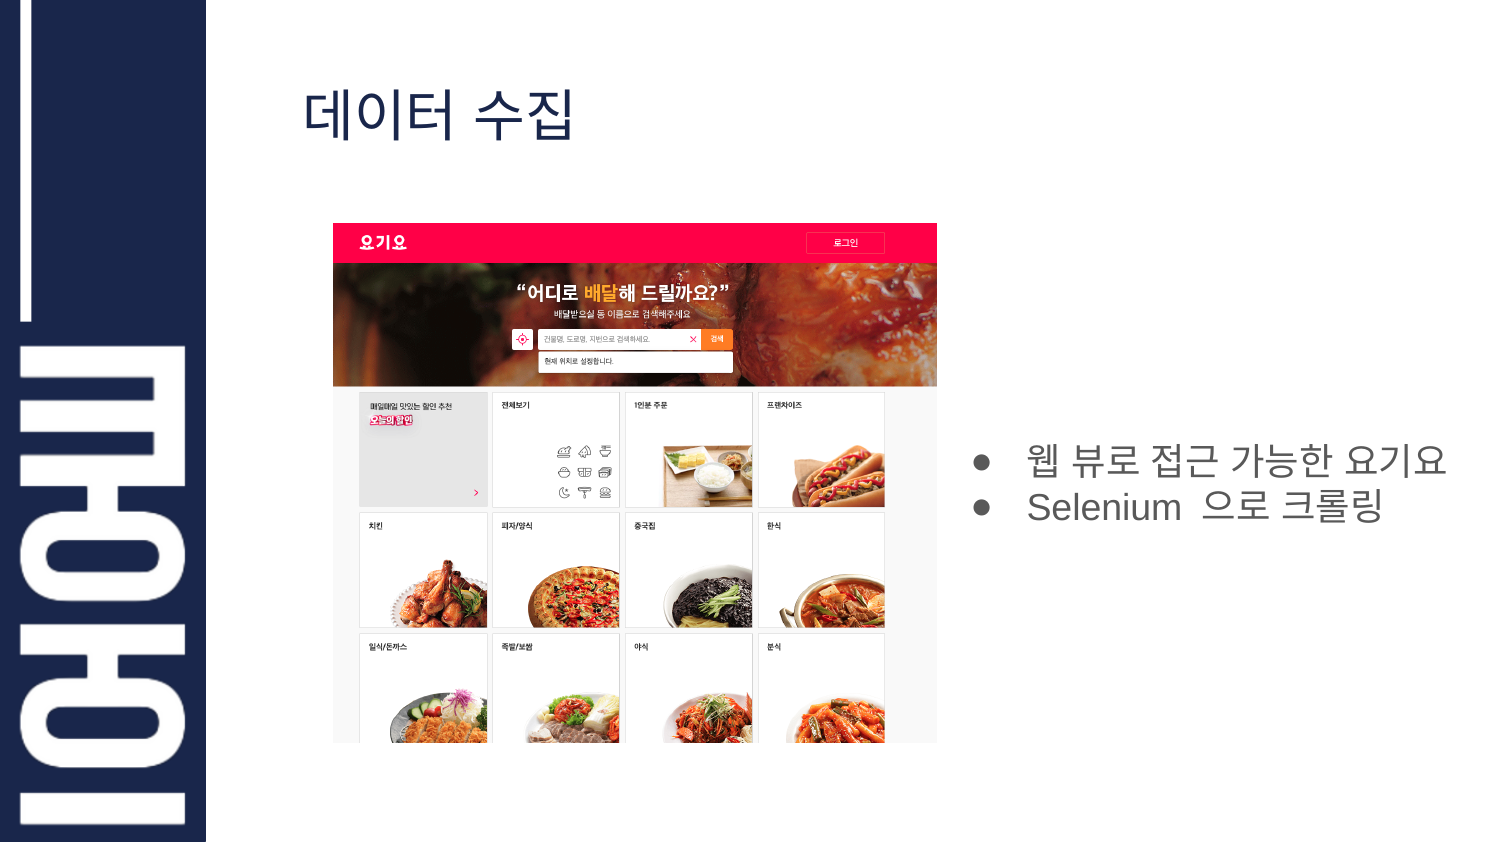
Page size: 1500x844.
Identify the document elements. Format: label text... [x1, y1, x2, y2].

text_box [20, 0, 32, 322]
picture [333, 223, 937, 744]
text_box [0, 0, 206, 842]
text_box 데이터 수집 [287, 55, 1191, 172]
text_box 웹 뷰로 접근 가능한 요기요 Selenium 으로 크롤링 [941, 422, 1500, 543]
picture [12, 338, 196, 832]
